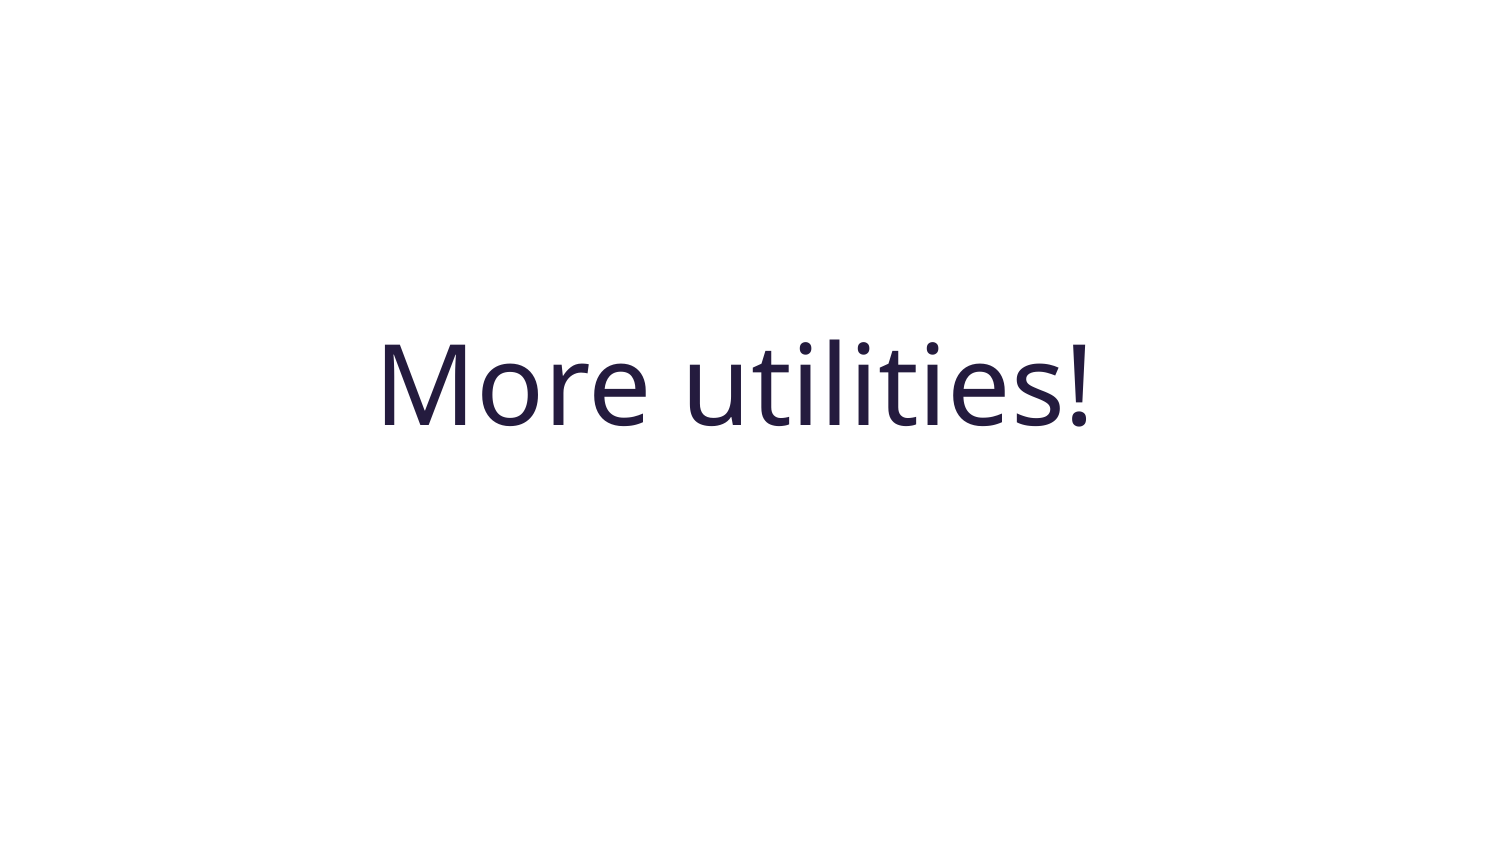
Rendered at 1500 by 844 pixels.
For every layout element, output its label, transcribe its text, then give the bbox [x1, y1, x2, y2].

title More utilities! [75, 187, 1425, 574]
